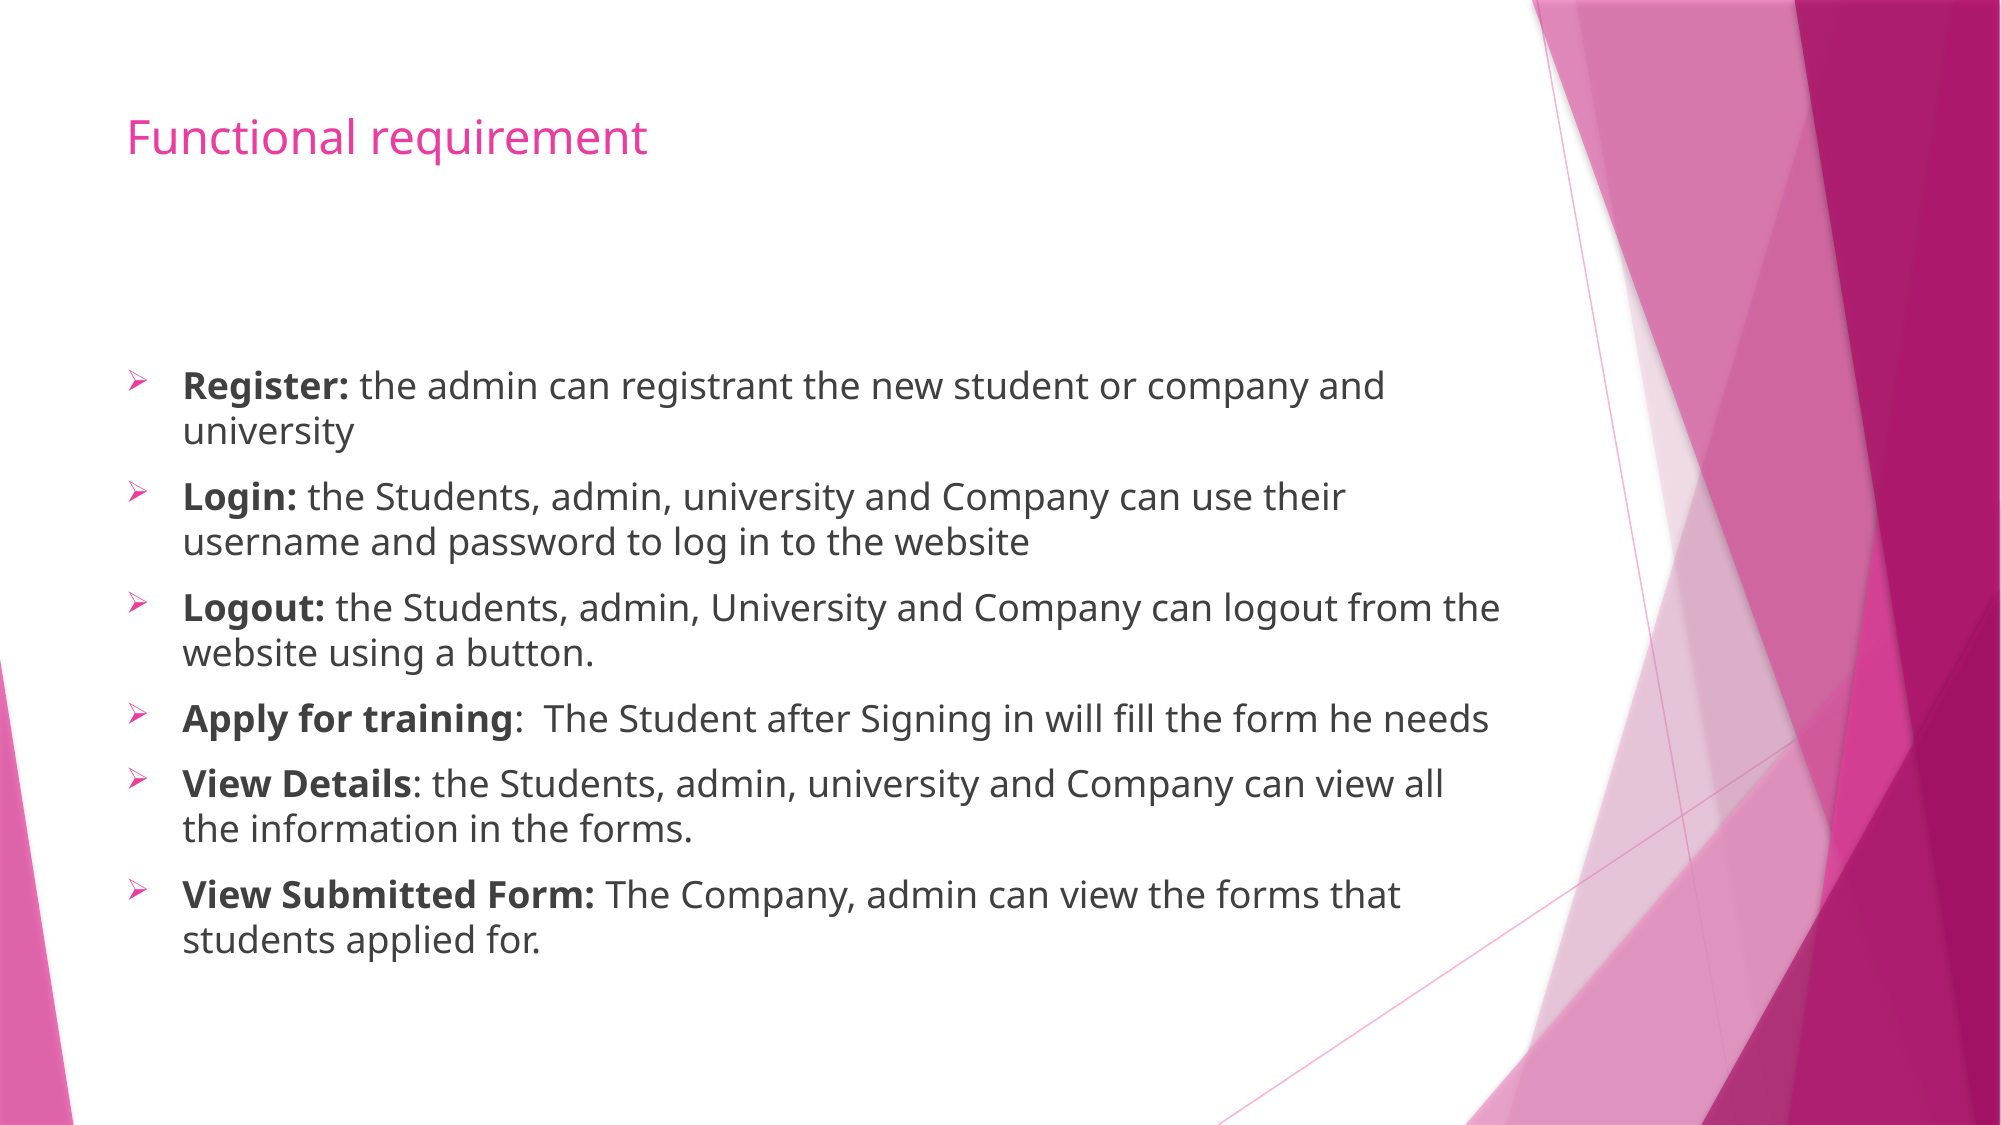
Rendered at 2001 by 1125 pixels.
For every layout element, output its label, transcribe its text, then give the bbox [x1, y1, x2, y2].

title Functional requirement [111, 99, 1522, 246]
list Register: the admin can registrant the new student or company and university Login: the Students, admin, university and Company can use their username and password to log in to the website Logout: the Students, admin, University and Company can logout from the website using a button. Apply for training: The Student after Signing in will fill the form he needs View Details: the Students, admin, university and Company can view all the information in the forms. View Submitted Form: The Company, admin can view the forms that students applied for. [111, 354, 1522, 992]
